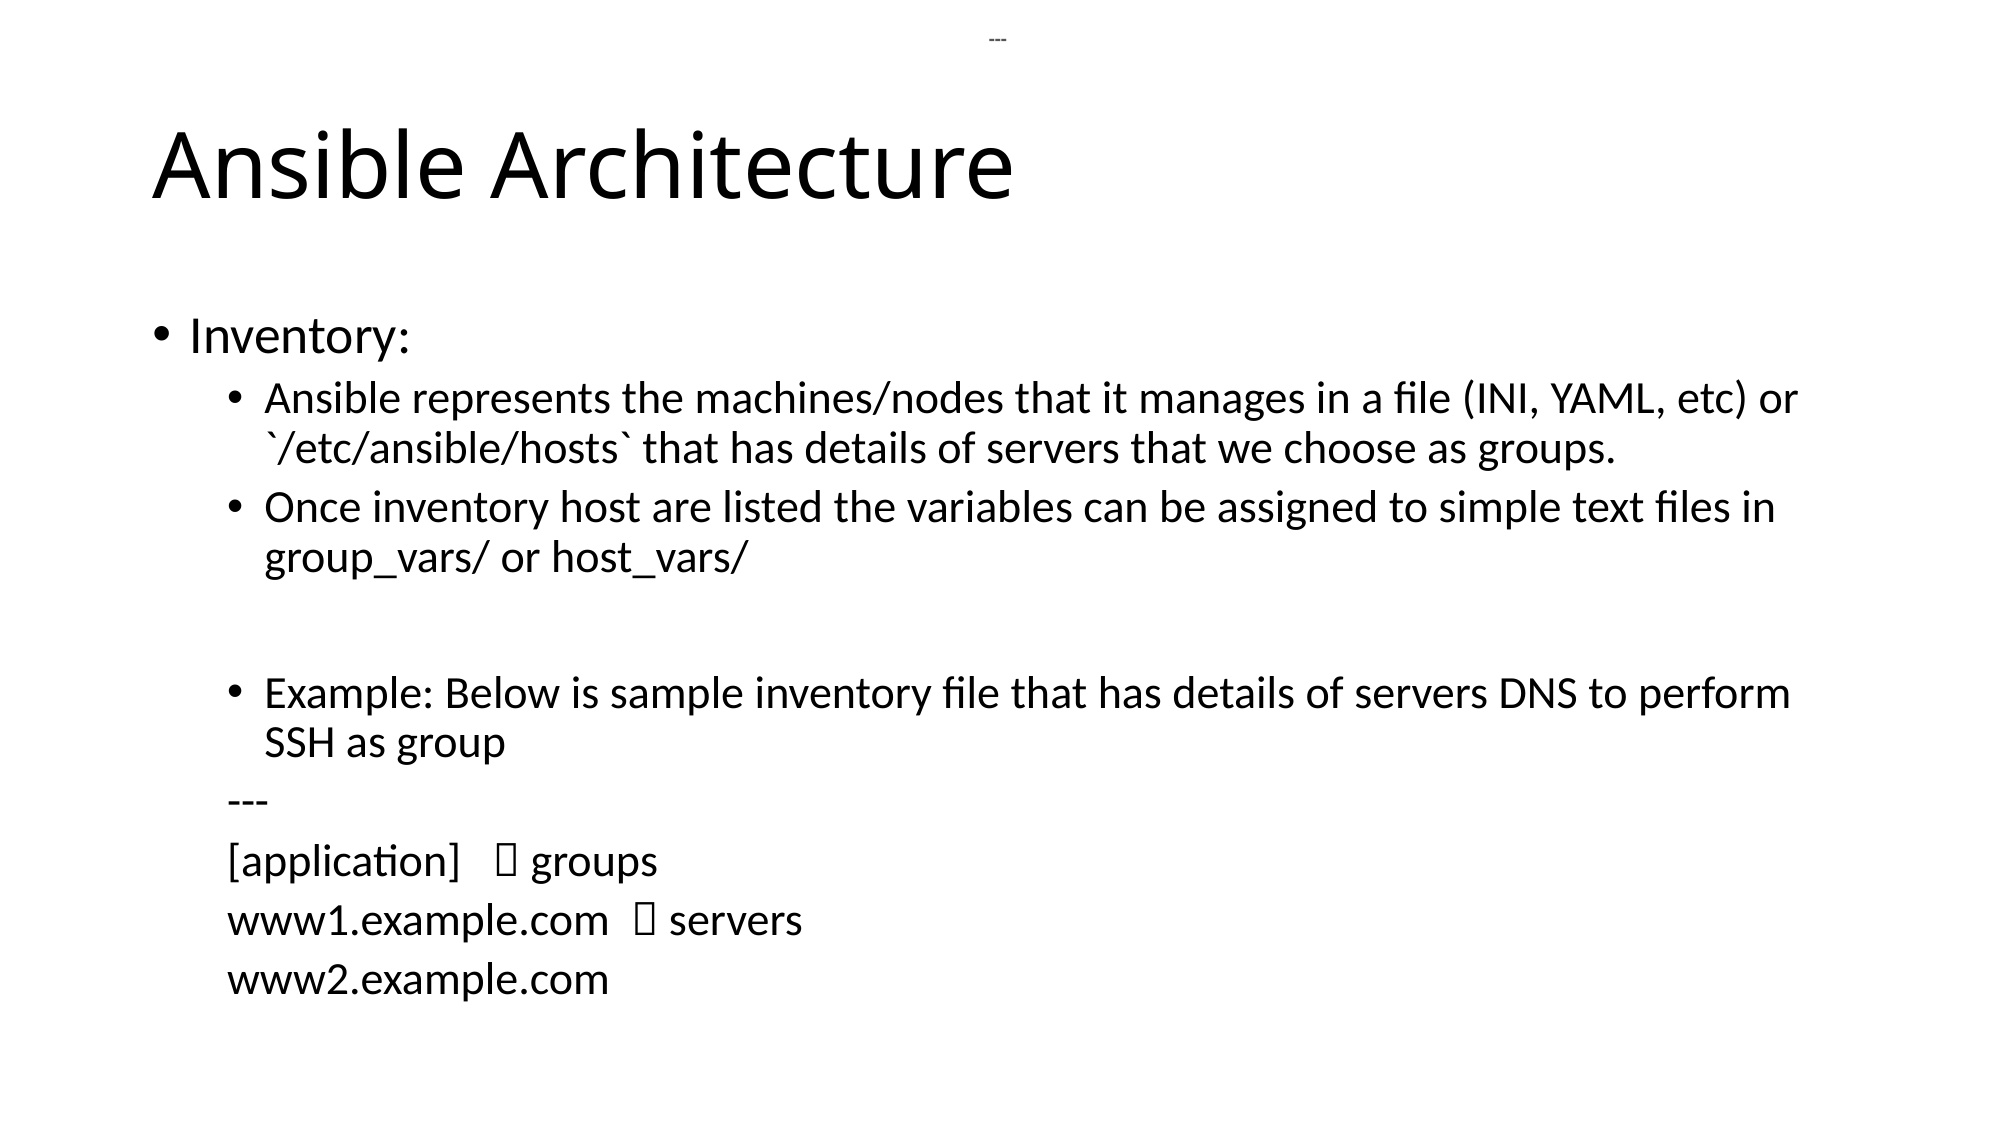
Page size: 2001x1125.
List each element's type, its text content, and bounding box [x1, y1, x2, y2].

text_box --- [988, 26, 1011, 49]
title Ansible Architecture [137, 59, 1863, 278]
list Inventory: Ansible represents the machines/nodes that it manages in a file (INI, YAML, etc) or `/etc/ansible/hosts` that has details of servers that we choose as groups. Once inventory host are listed the variables can be assigned to simple text files in group_vars/ or host_vars/ Example: Below is sample inventory file that has details of servers DNS to perform SSH as group --- [application]  groups www1.example.com  servers www2.example.com [137, 299, 1863, 1014]
